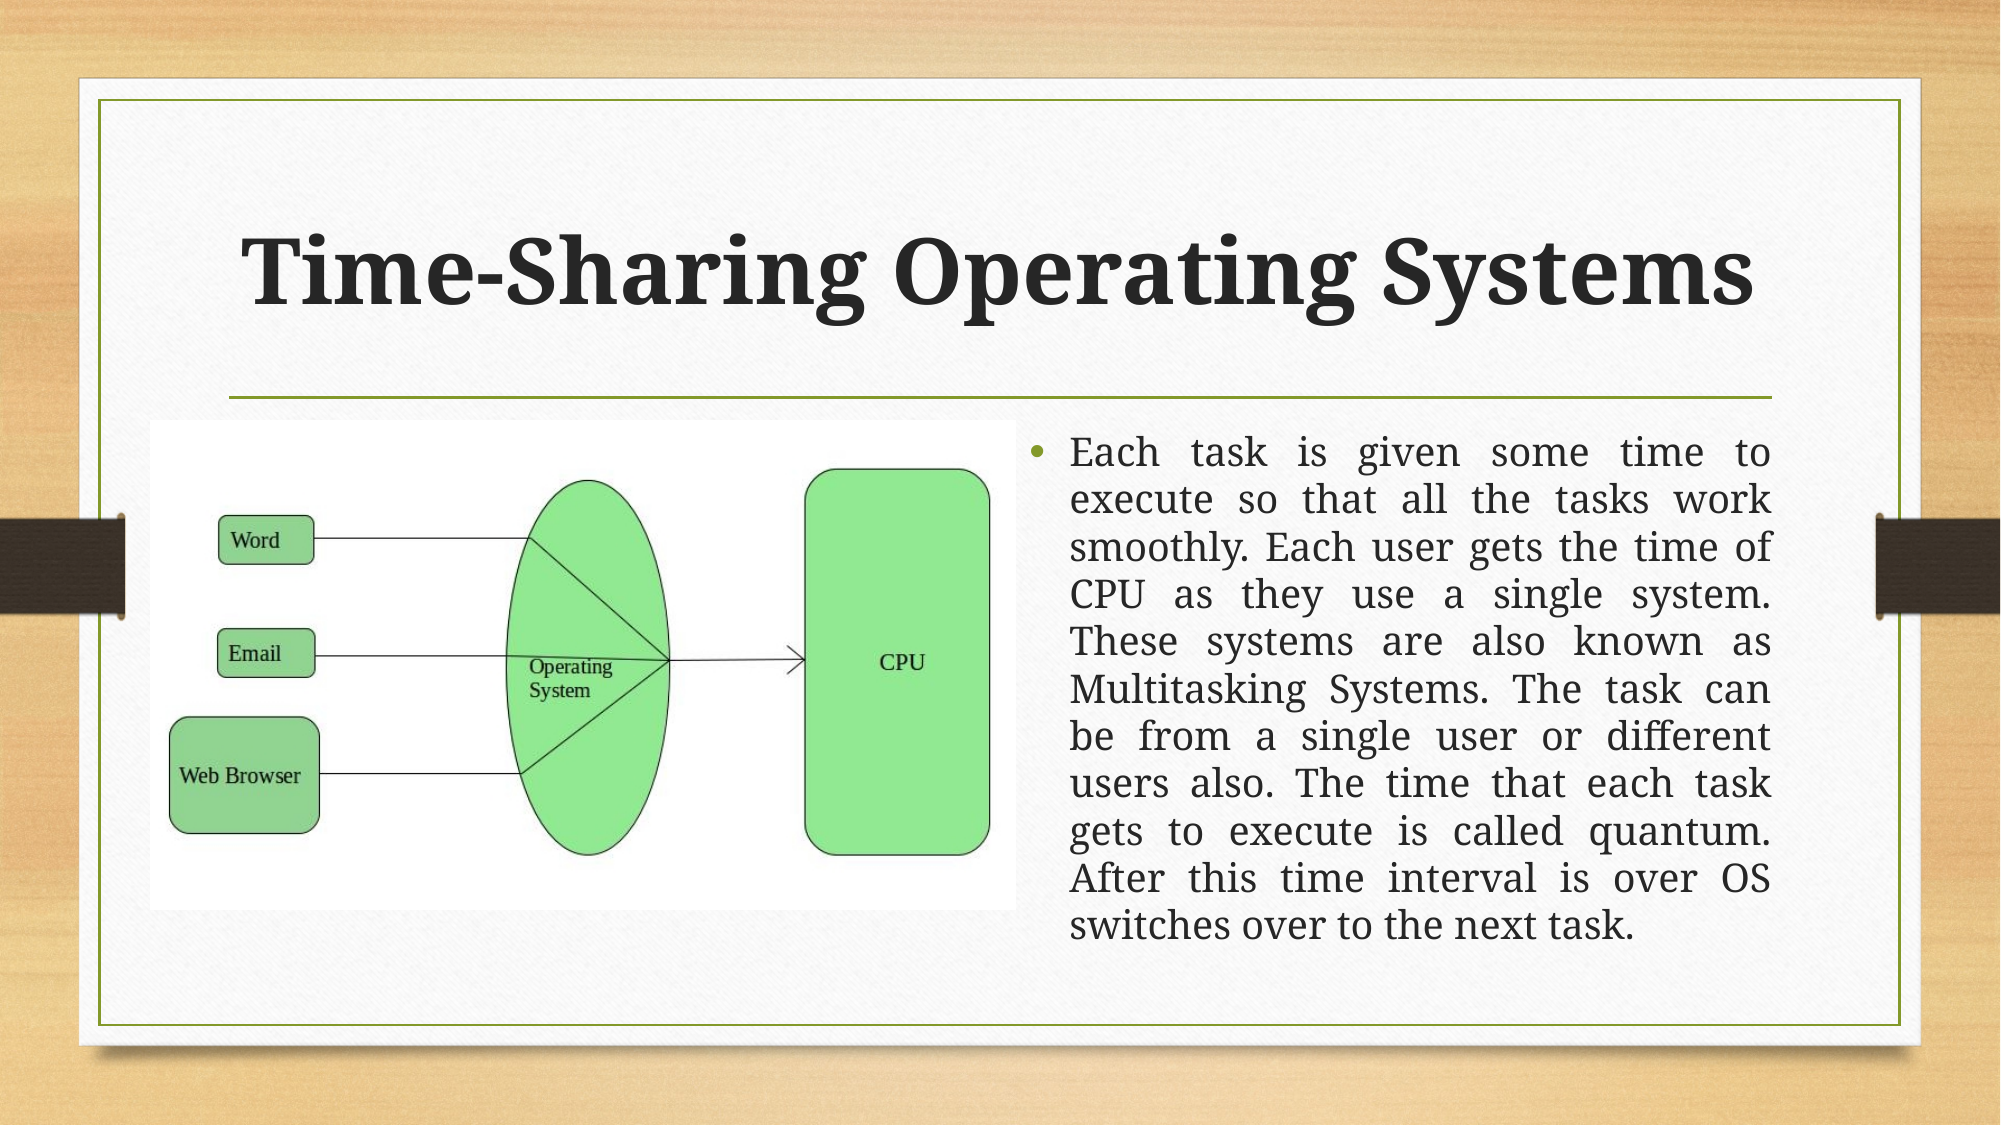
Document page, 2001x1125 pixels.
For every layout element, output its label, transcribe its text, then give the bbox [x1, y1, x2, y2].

title Time-Sharing Operating Systems [212, 161, 1788, 375]
list Each task is given some time to execute so that all the tasks work smoothly. Each user gets the time of CPU as they use a single system. These systems are also known as Multitasking Systems. The task can be from a single user or different users also. The time that each task gets to execute is called quantum. After this time interval is over OS switches over to the next task. [1014, 419, 1788, 964]
picture [0, 0, 2001, 1125]
